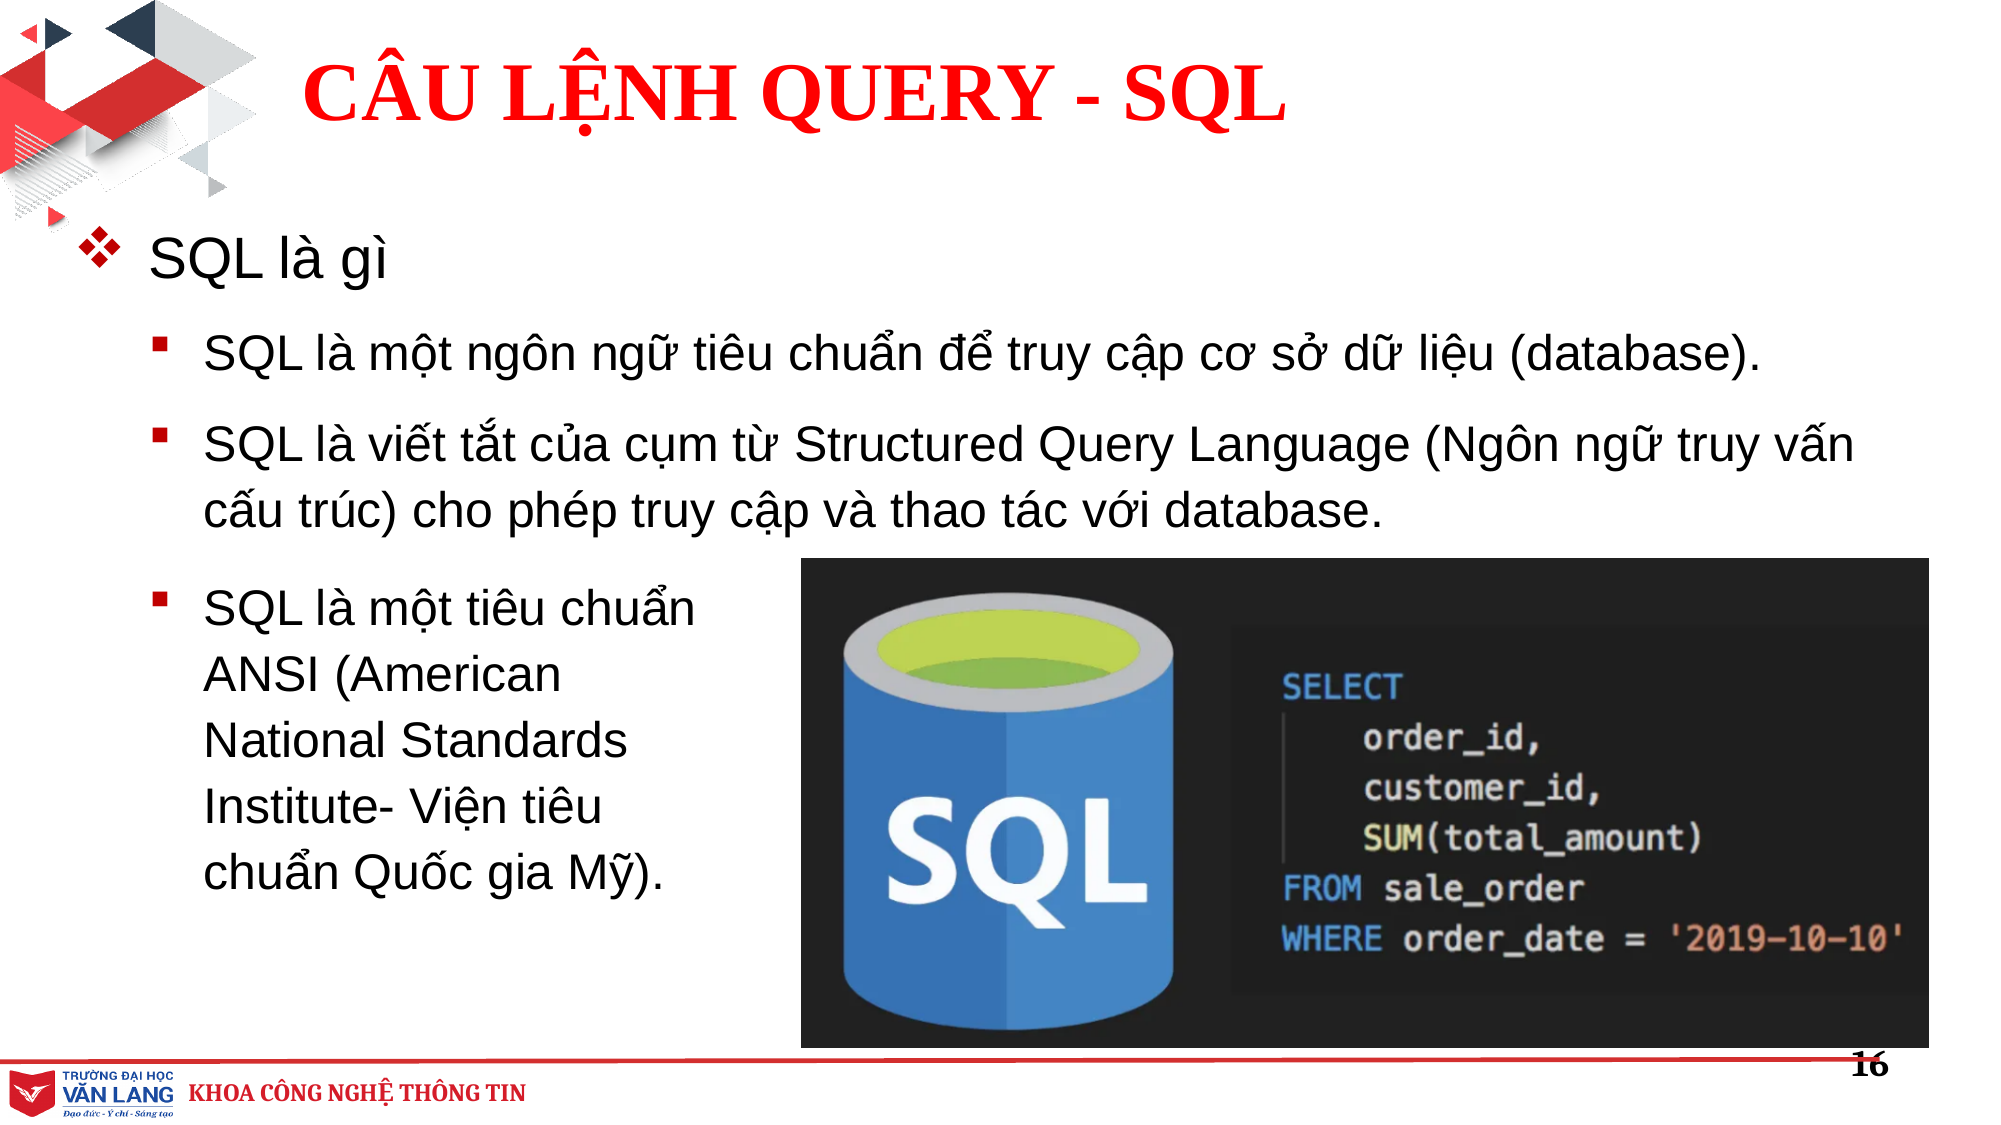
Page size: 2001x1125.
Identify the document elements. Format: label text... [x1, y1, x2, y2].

picture [0, 0, 256, 233]
picture [801, 558, 1930, 1048]
title CÂU LỆNH QUERY - SQL [287, 40, 2000, 146]
text_box SQL là một tiêu chuẩn ANSI (American National Standards Institute- Viện tiêu chuẩn Quốc gia Mỹ). [39, 562, 735, 920]
picture [8, 1069, 173, 1118]
text_box SQL là gì SQL là một ngôn ngữ tiêu chuẩn để truy cập cơ sở dữ liệu (database). SQL là viết tắt của cụm từ Structured Query Language (Ngôn ngữ truy vấn cấu trúc) cho phép truy cập và thao tác với database. [39, 205, 1896, 1025]
